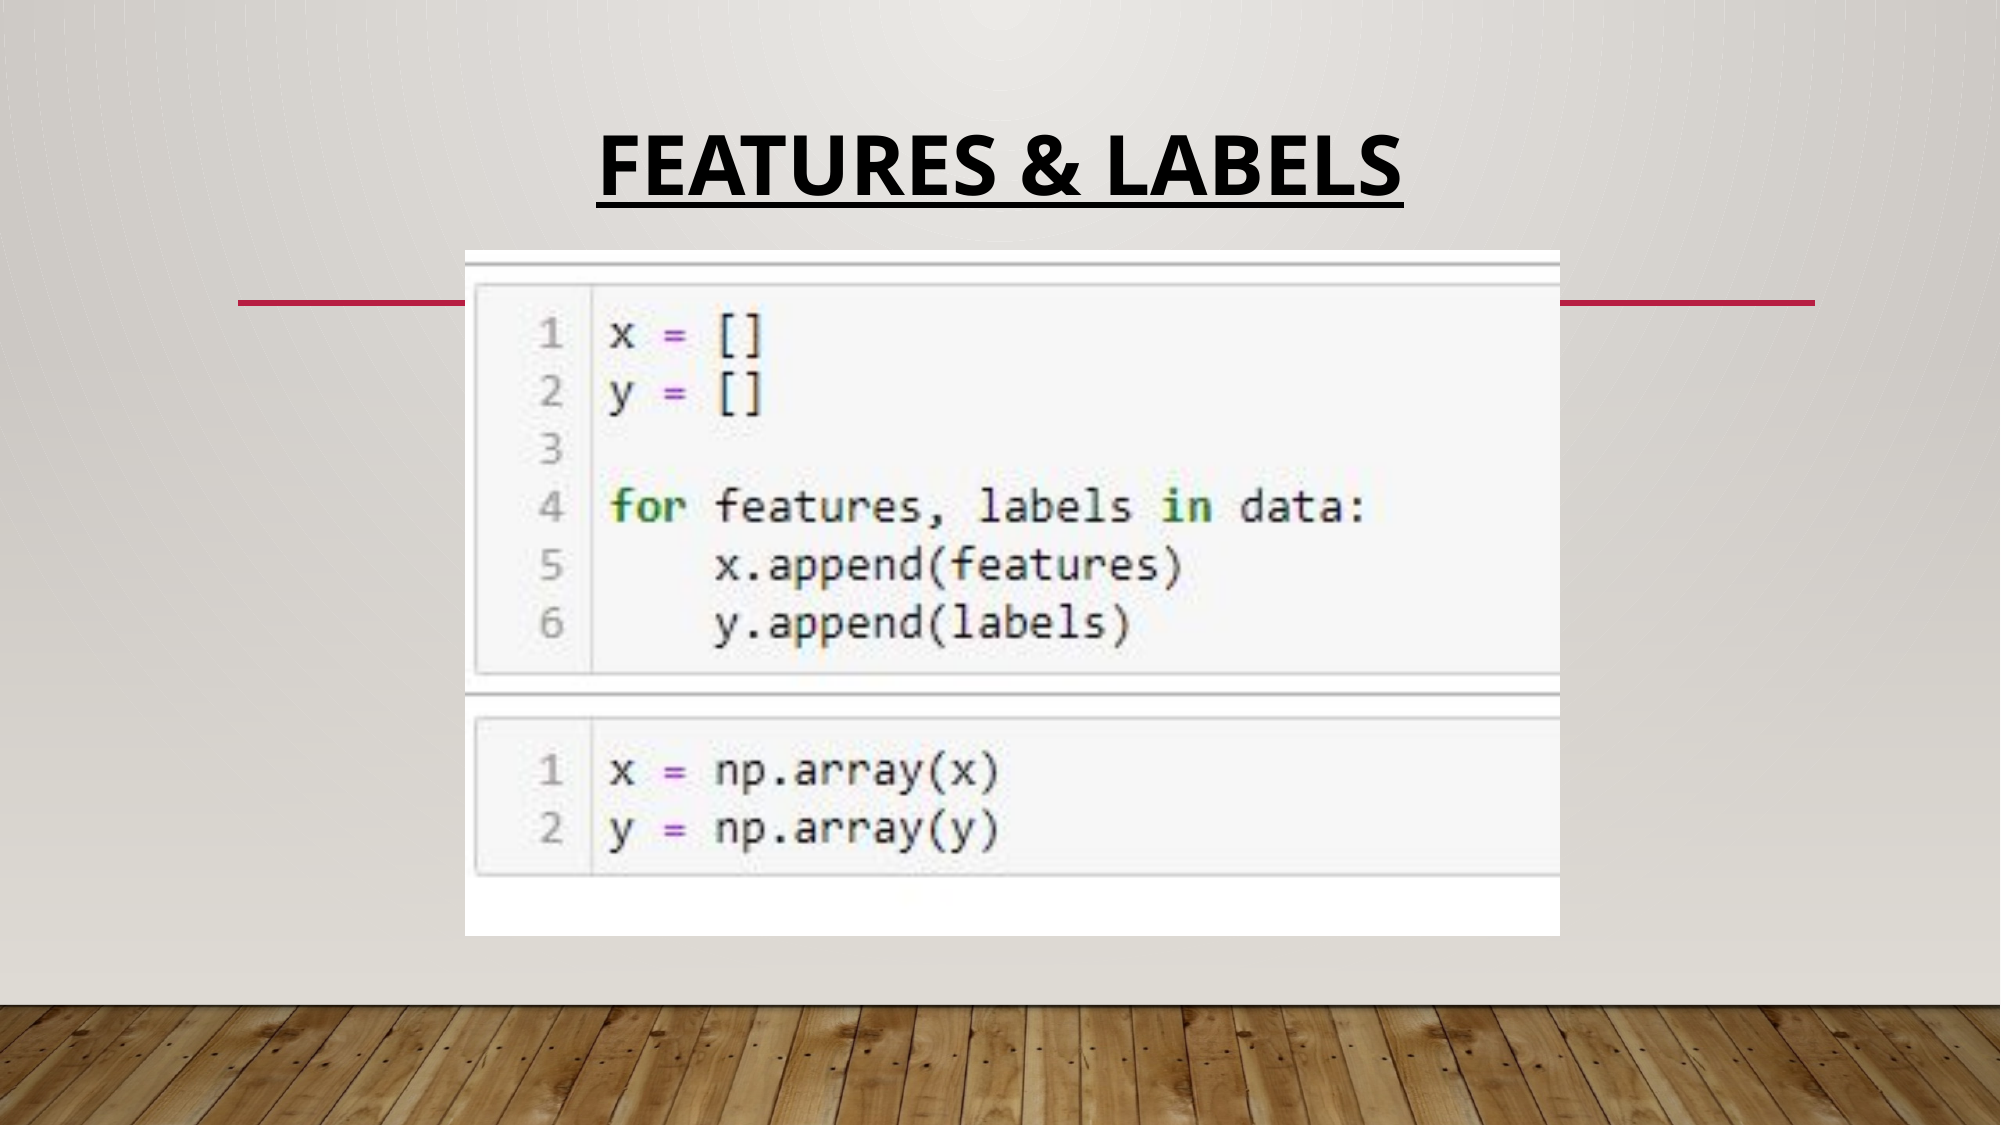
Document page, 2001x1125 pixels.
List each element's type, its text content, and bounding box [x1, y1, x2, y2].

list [464, 250, 1561, 937]
picture [0, 1005, 2000, 1125]
title FEATURES & LABELS [99, 116, 1900, 346]
